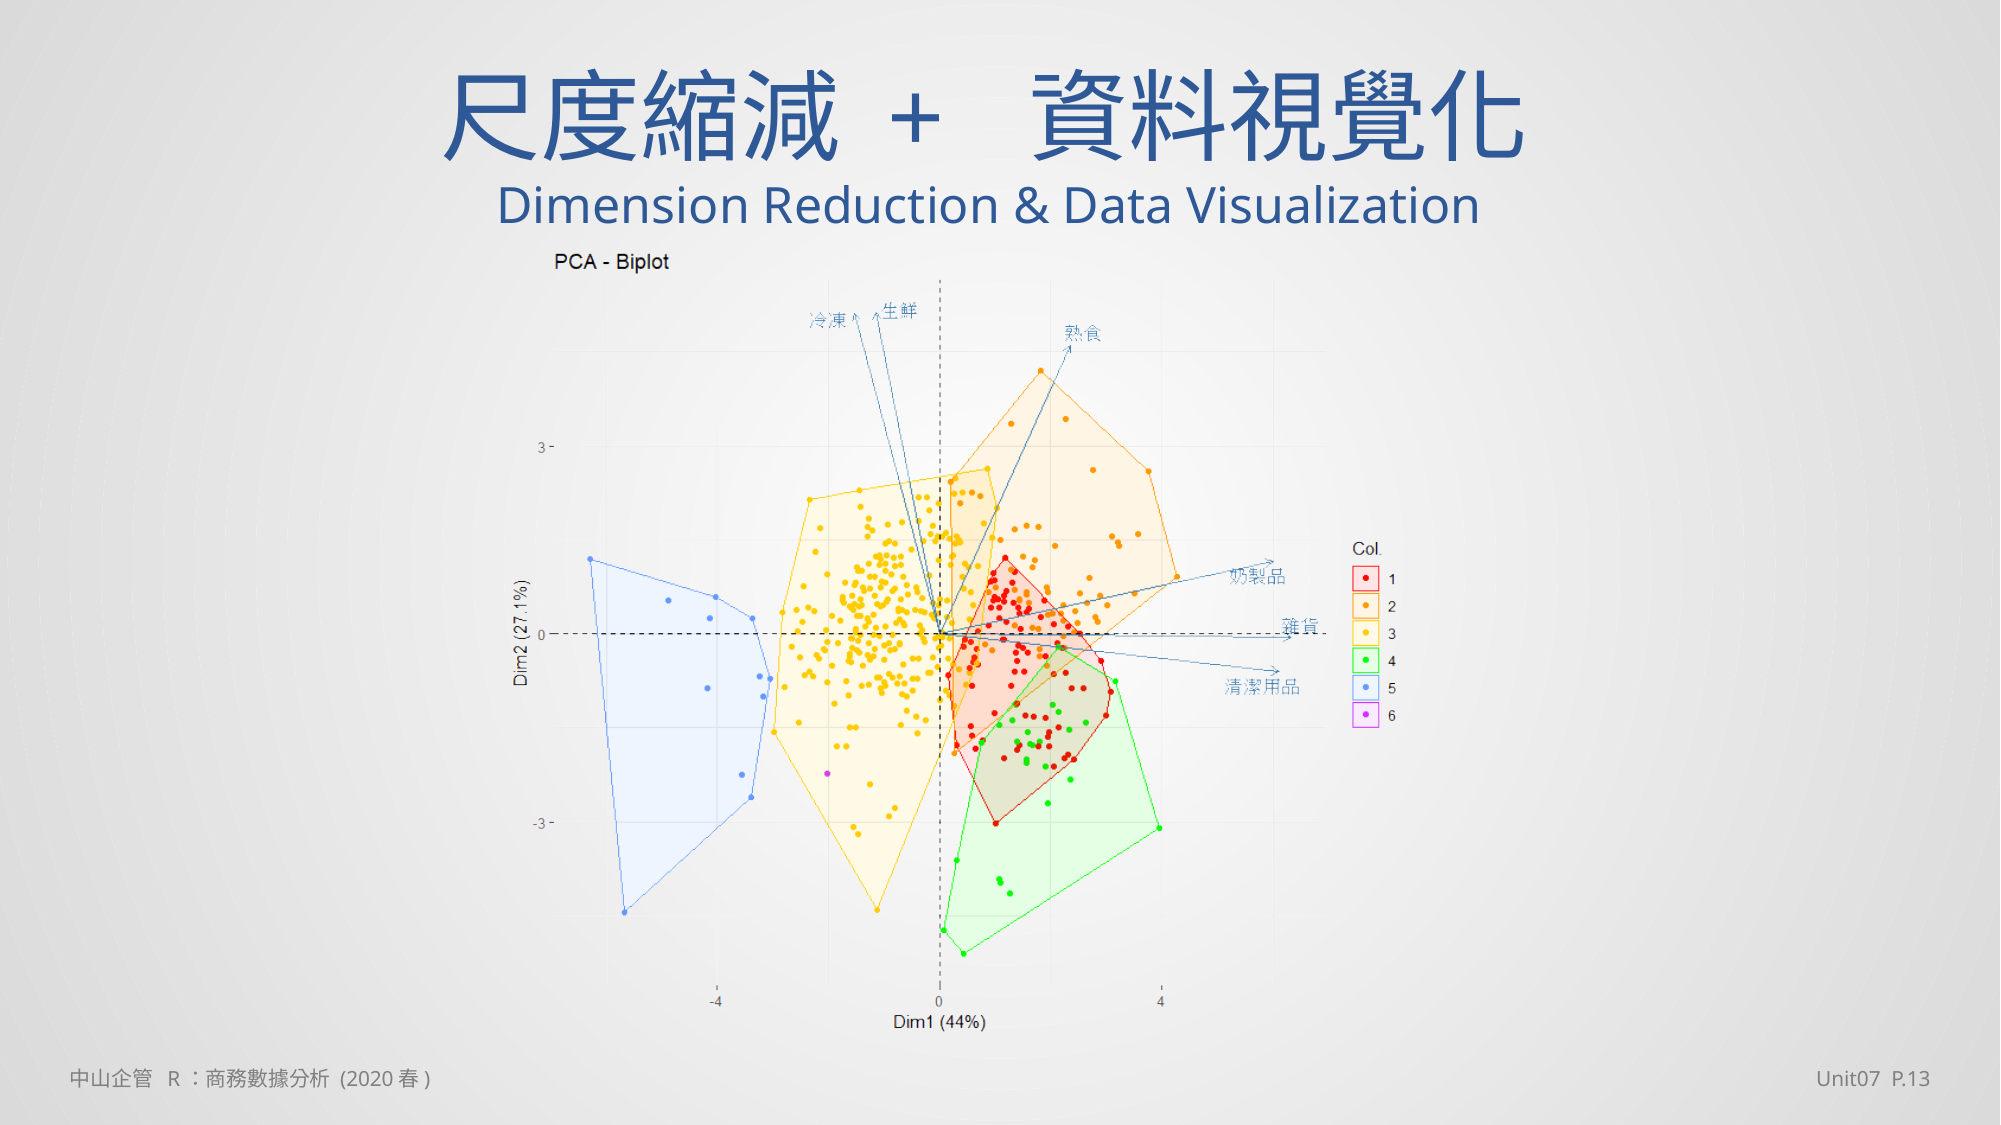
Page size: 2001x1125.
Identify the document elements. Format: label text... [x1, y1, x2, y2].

picture [503, 243, 1414, 1040]
text_box 尺度縮減 + 資料視覺化 Dimension Reduction & Data Visualization [350, 44, 1642, 244]
